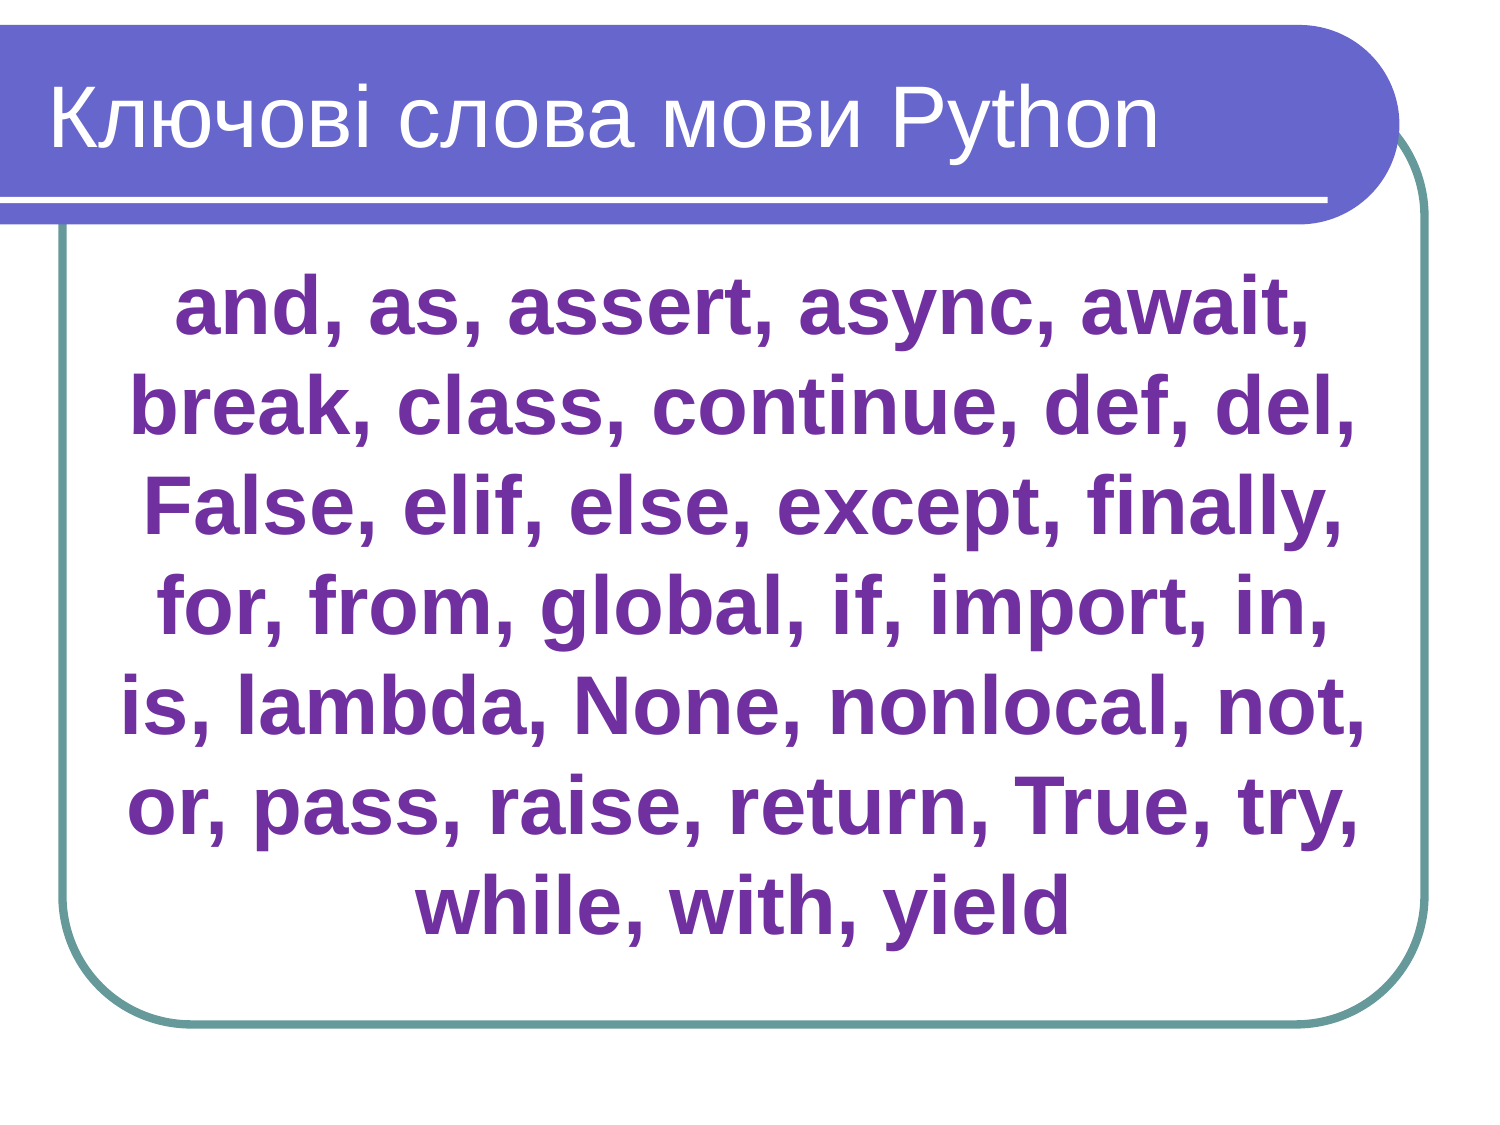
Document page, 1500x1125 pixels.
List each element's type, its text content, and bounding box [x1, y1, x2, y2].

text_box Ключові слова мови Python [32, 37, 1347, 188]
text_box and, as, assert, async, await, break, class, continue, def, del, False, elif, else, except, finally, for, from, global, if, import, in, is, lambda, None, nonlocal, not, or, pass, raise, return, True, try, while, with, yield [88, 243, 1400, 1000]
